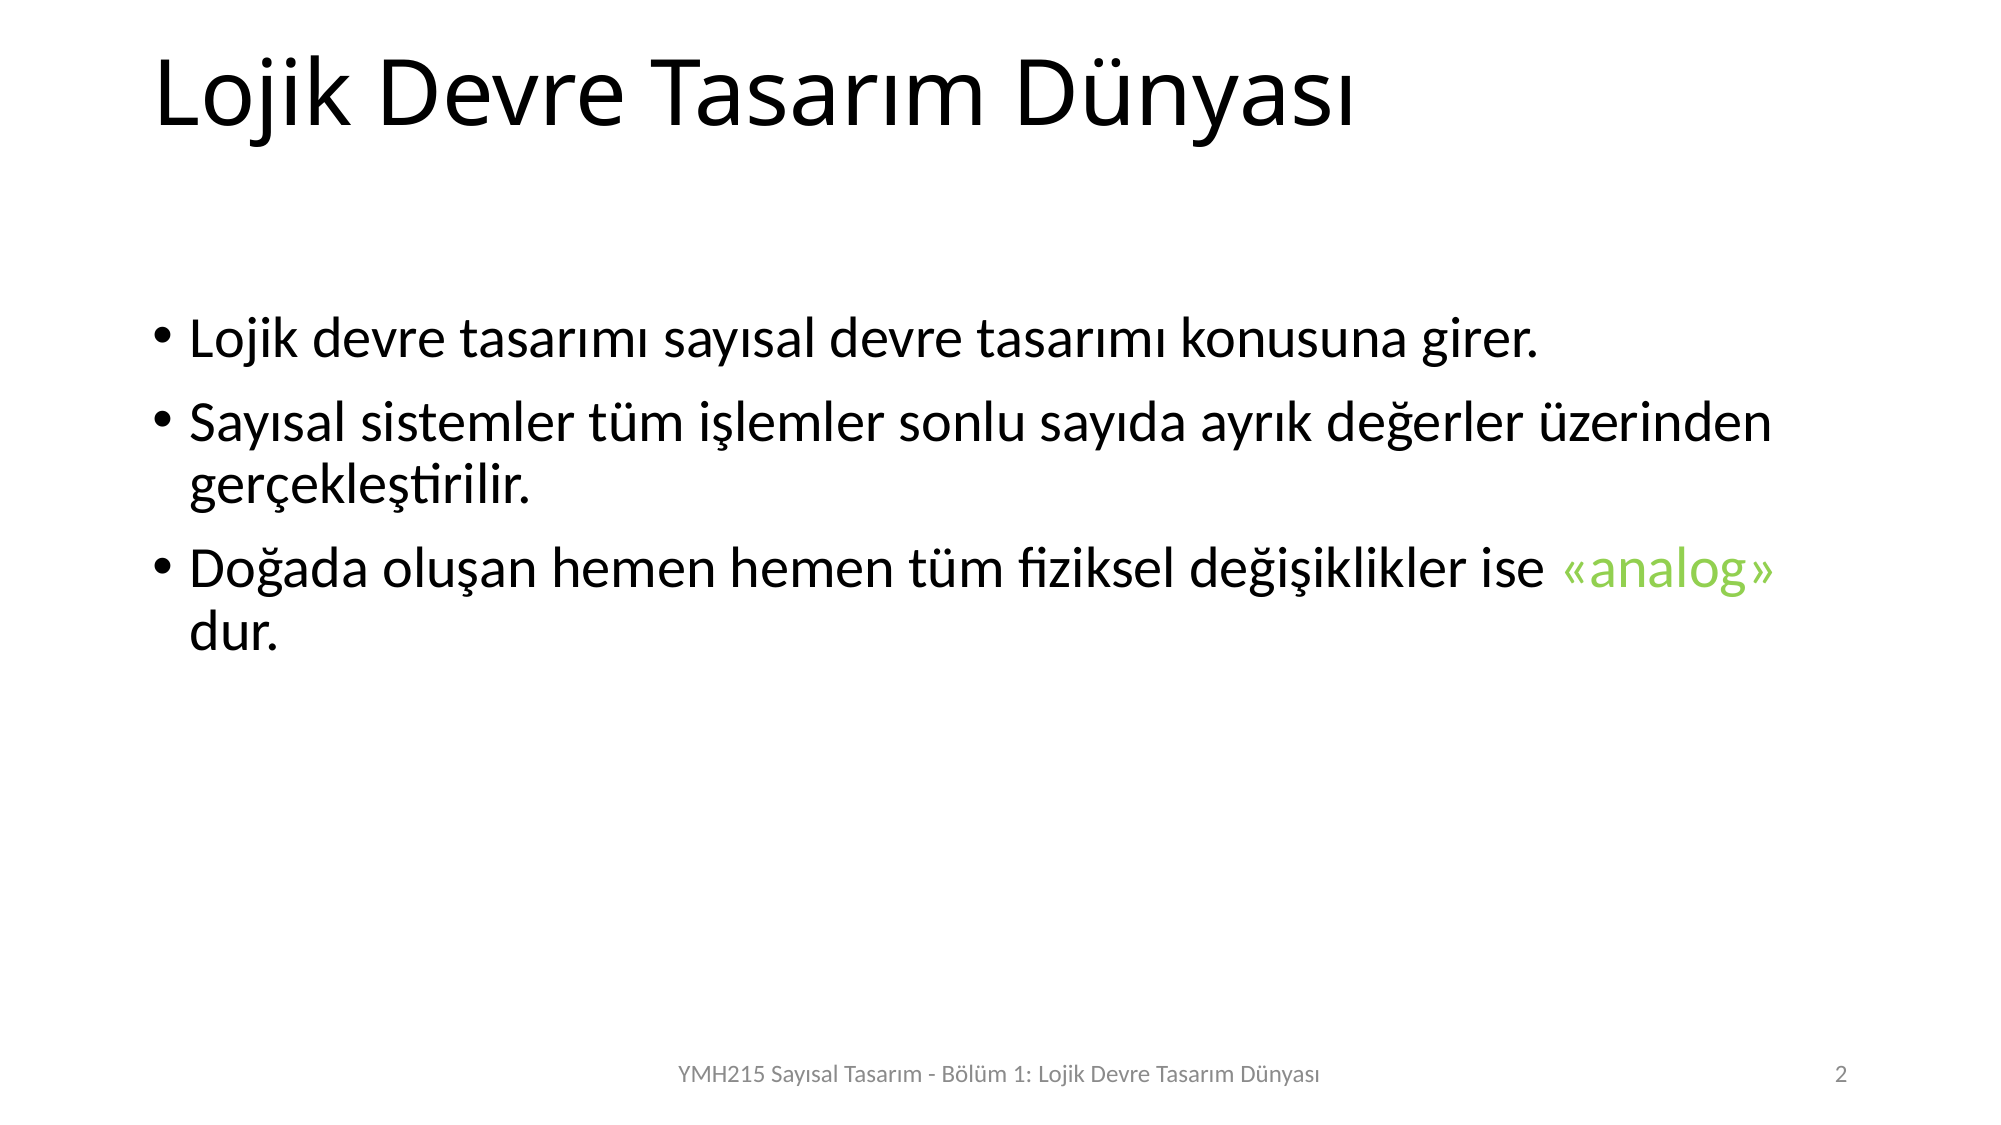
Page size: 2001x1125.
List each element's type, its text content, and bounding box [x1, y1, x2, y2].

footer YMH215 Sayısal Tasarım - Bölüm 1: Lojik Devre Tasarım Dünyası [662, 1042, 1338, 1103]
title Lojik Devre Tasarım Dünyası [137, 36, 1863, 155]
list Lojik devre tasarımı sayısal devre tasarımı konusuna girer. Sayısal sistemler tüm işlemler sonlu sayıda ayrık değerler üzerinden gerçekleştirilir. Doğada oluşan hemen hemen tüm fiziksel değişiklikler ise «analog» dur. [137, 299, 1863, 1014]
slide_number 2 [1412, 1042, 1863, 1103]
